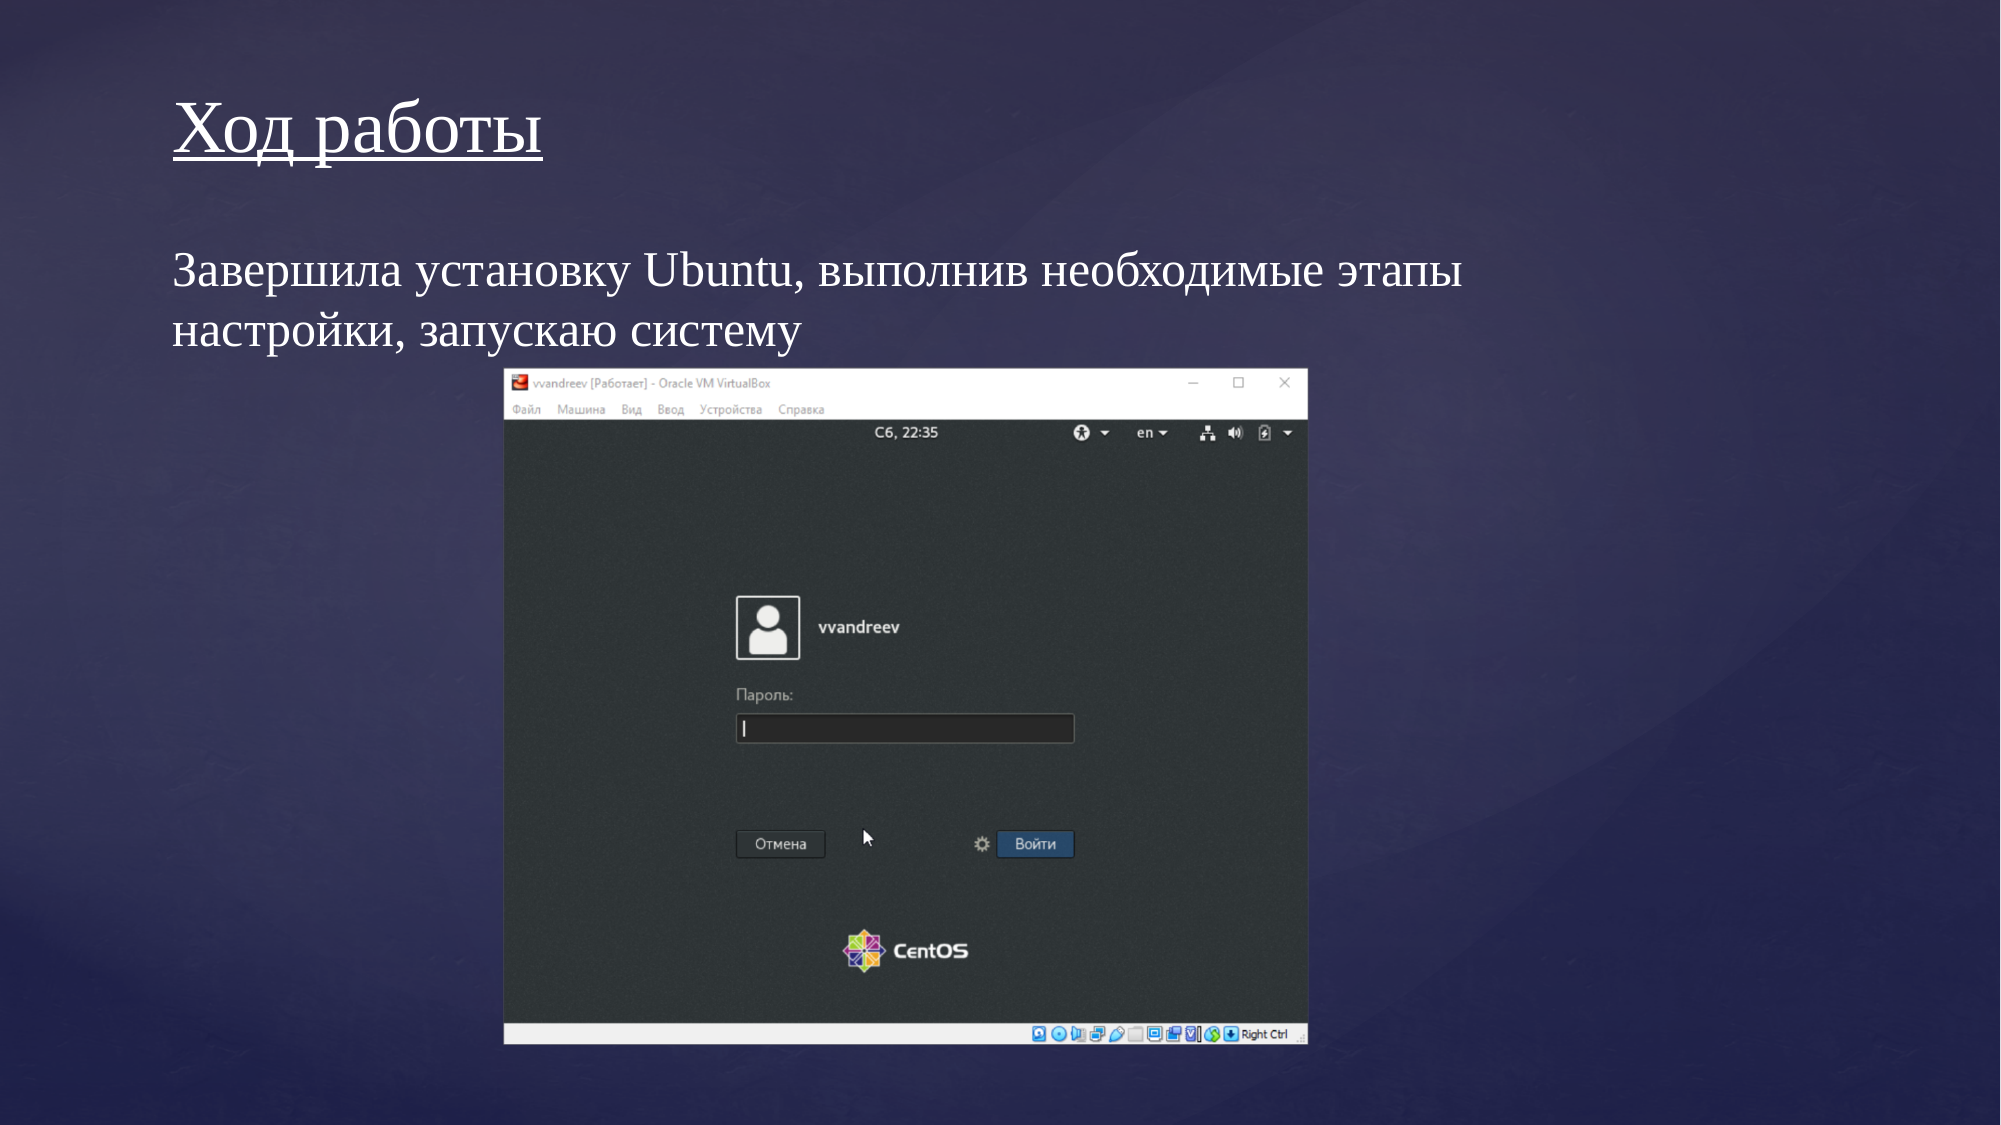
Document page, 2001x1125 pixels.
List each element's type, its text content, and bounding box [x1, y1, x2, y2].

picture [295, 366, 1517, 1045]
text_box Ход работы [158, 70, 588, 175]
text_box Завершила установку Ubuntu, выполнив необходимые этапы настройки, запускаю систему [158, 229, 1617, 365]
